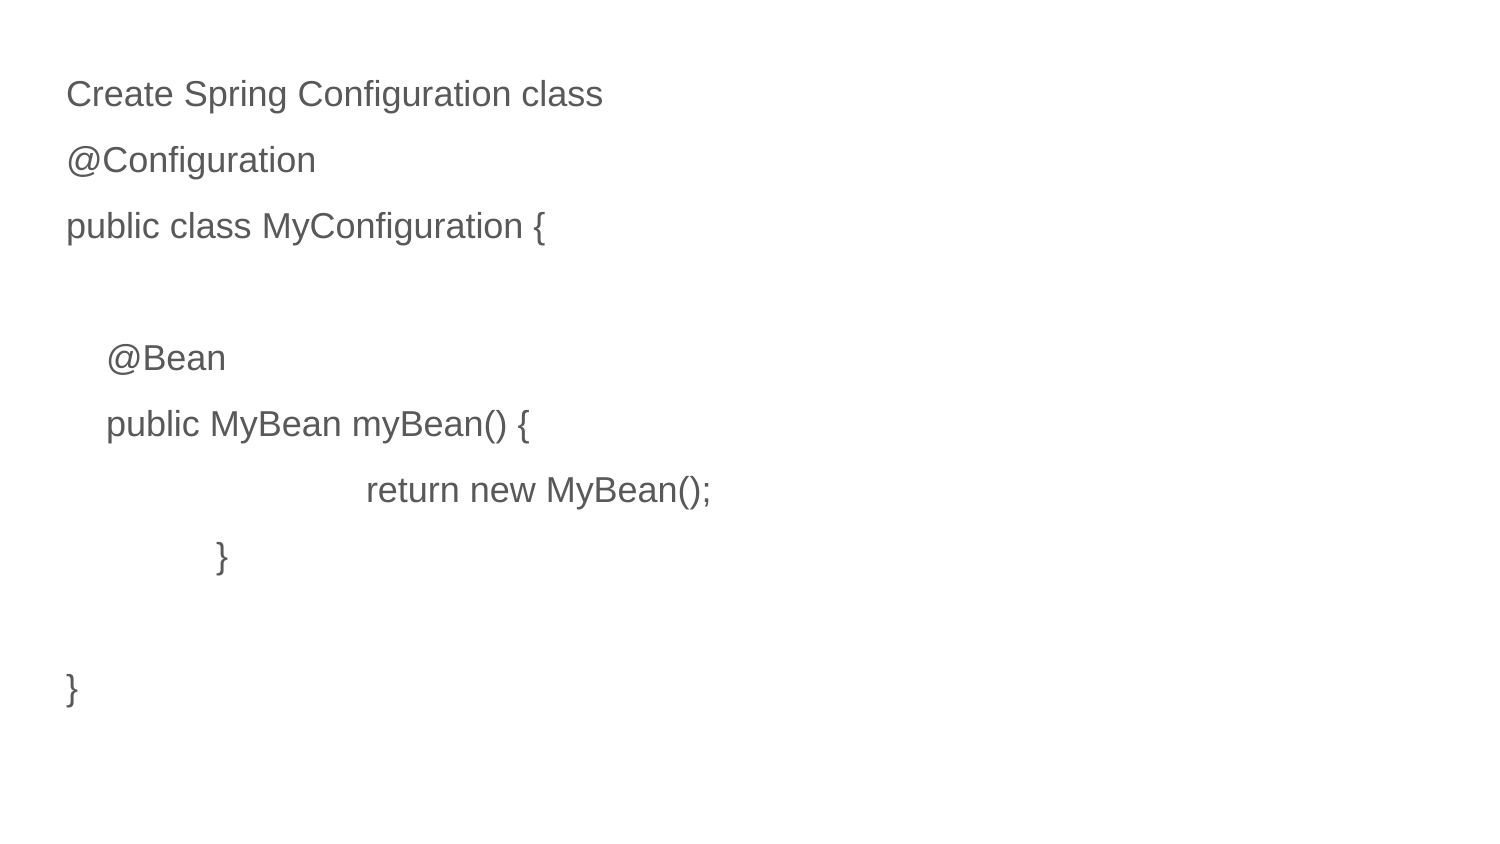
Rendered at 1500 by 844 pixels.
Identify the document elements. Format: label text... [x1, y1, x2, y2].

list Create Spring Configuration class @Configuration public class MyConfiguration { @Bean public MyBean myBean() { return new MyBean(); } } [51, 58, 1449, 750]
